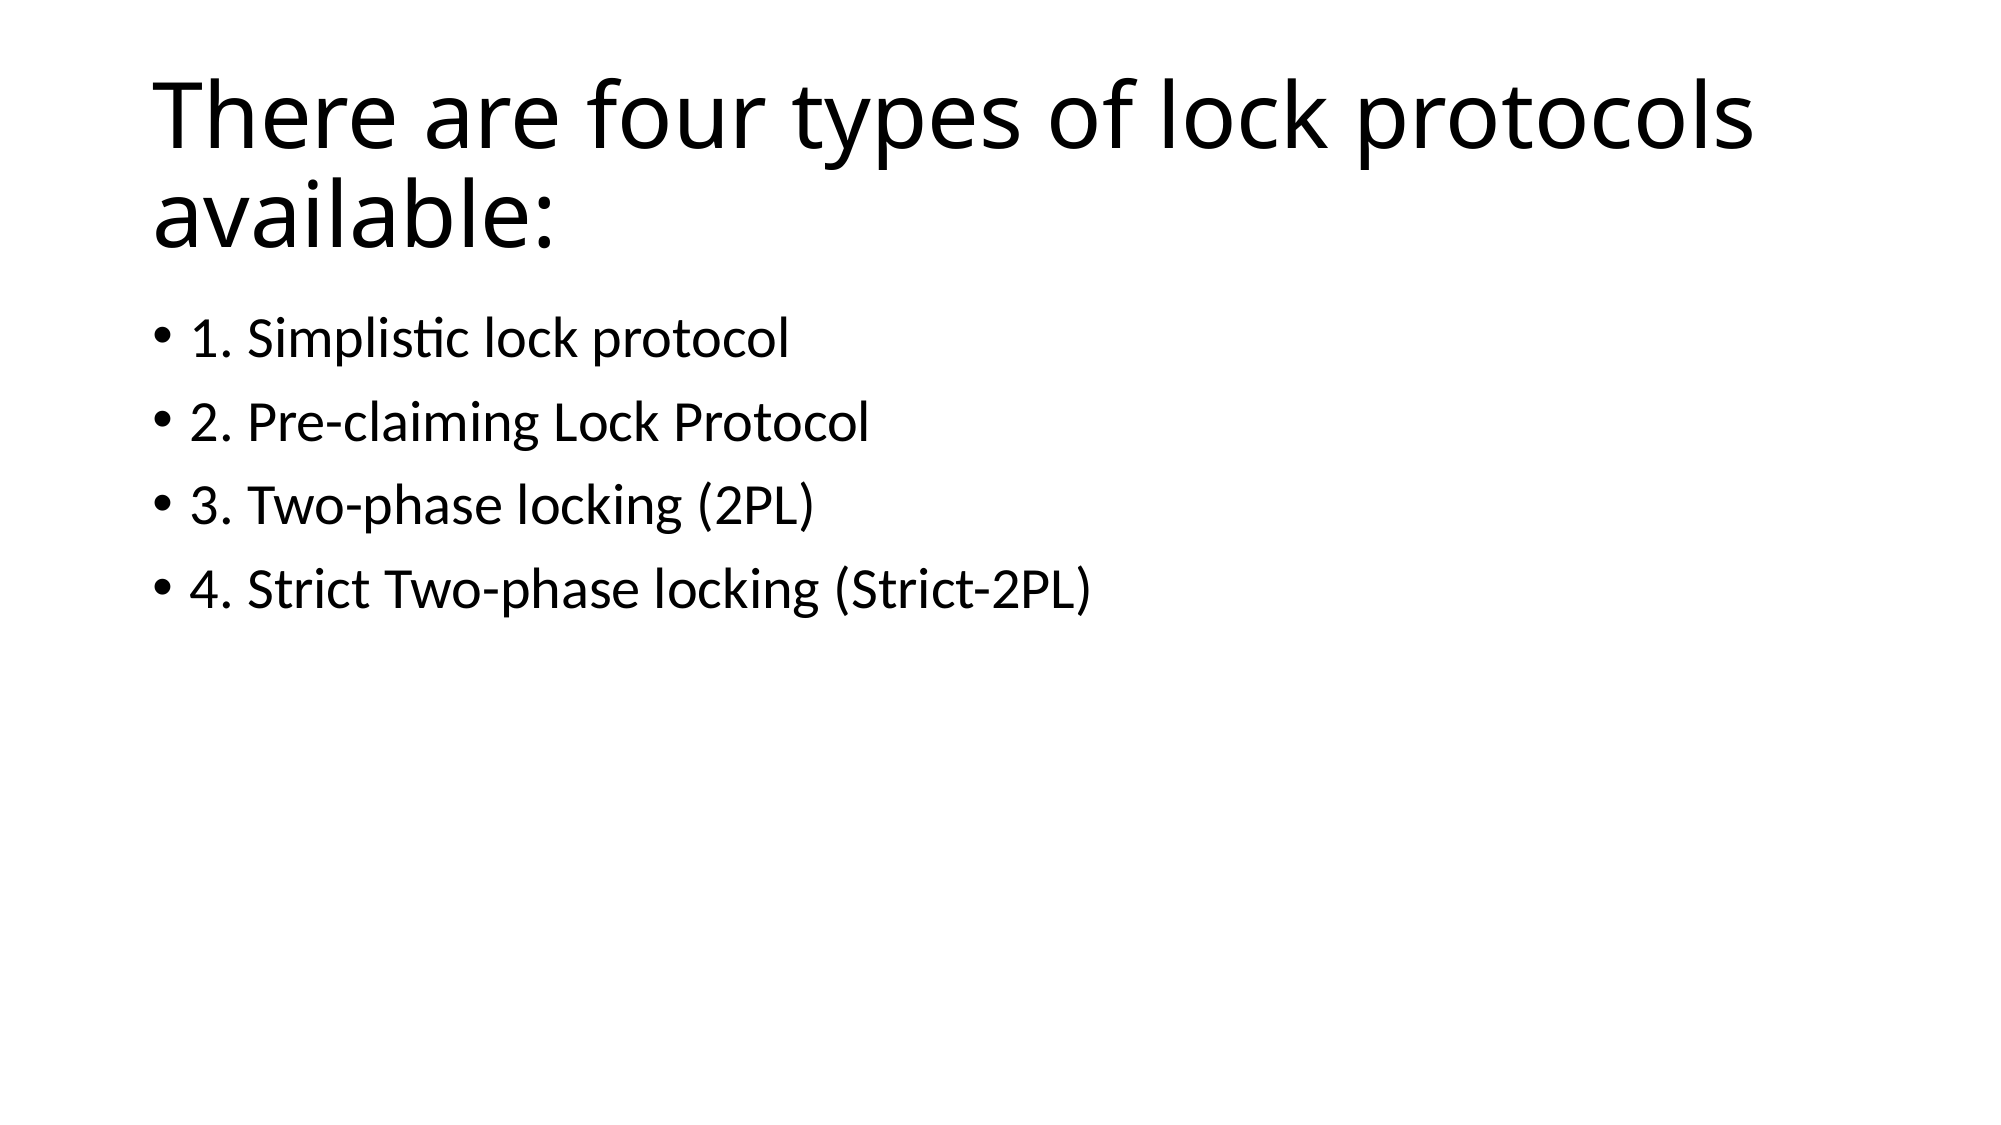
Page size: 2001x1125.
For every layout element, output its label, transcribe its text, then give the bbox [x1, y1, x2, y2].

list 1. Simplistic lock protocol 2. Pre-claiming Lock Protocol 3. Two-phase locking (2PL) 4. Strict Two-phase locking (Strict-2PL) [137, 299, 1863, 1014]
title There are four types of lock protocols available: [137, 59, 1863, 278]
